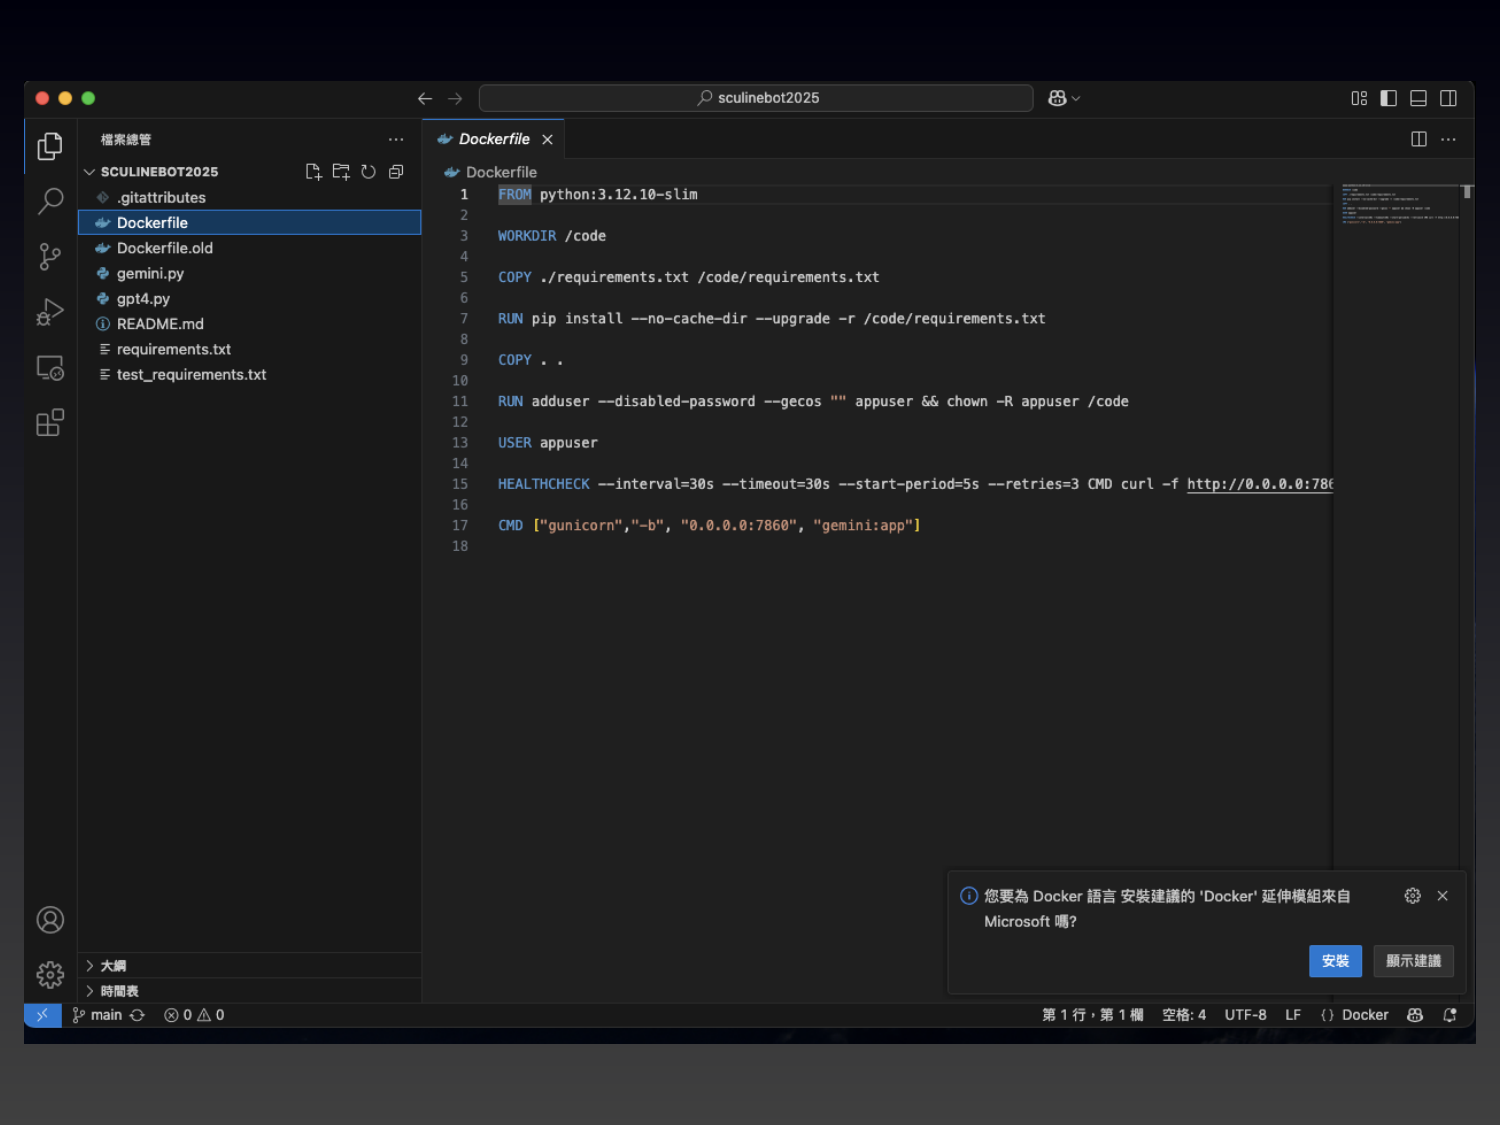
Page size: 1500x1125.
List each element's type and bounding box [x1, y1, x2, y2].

picture [23, 80, 1477, 1044]
